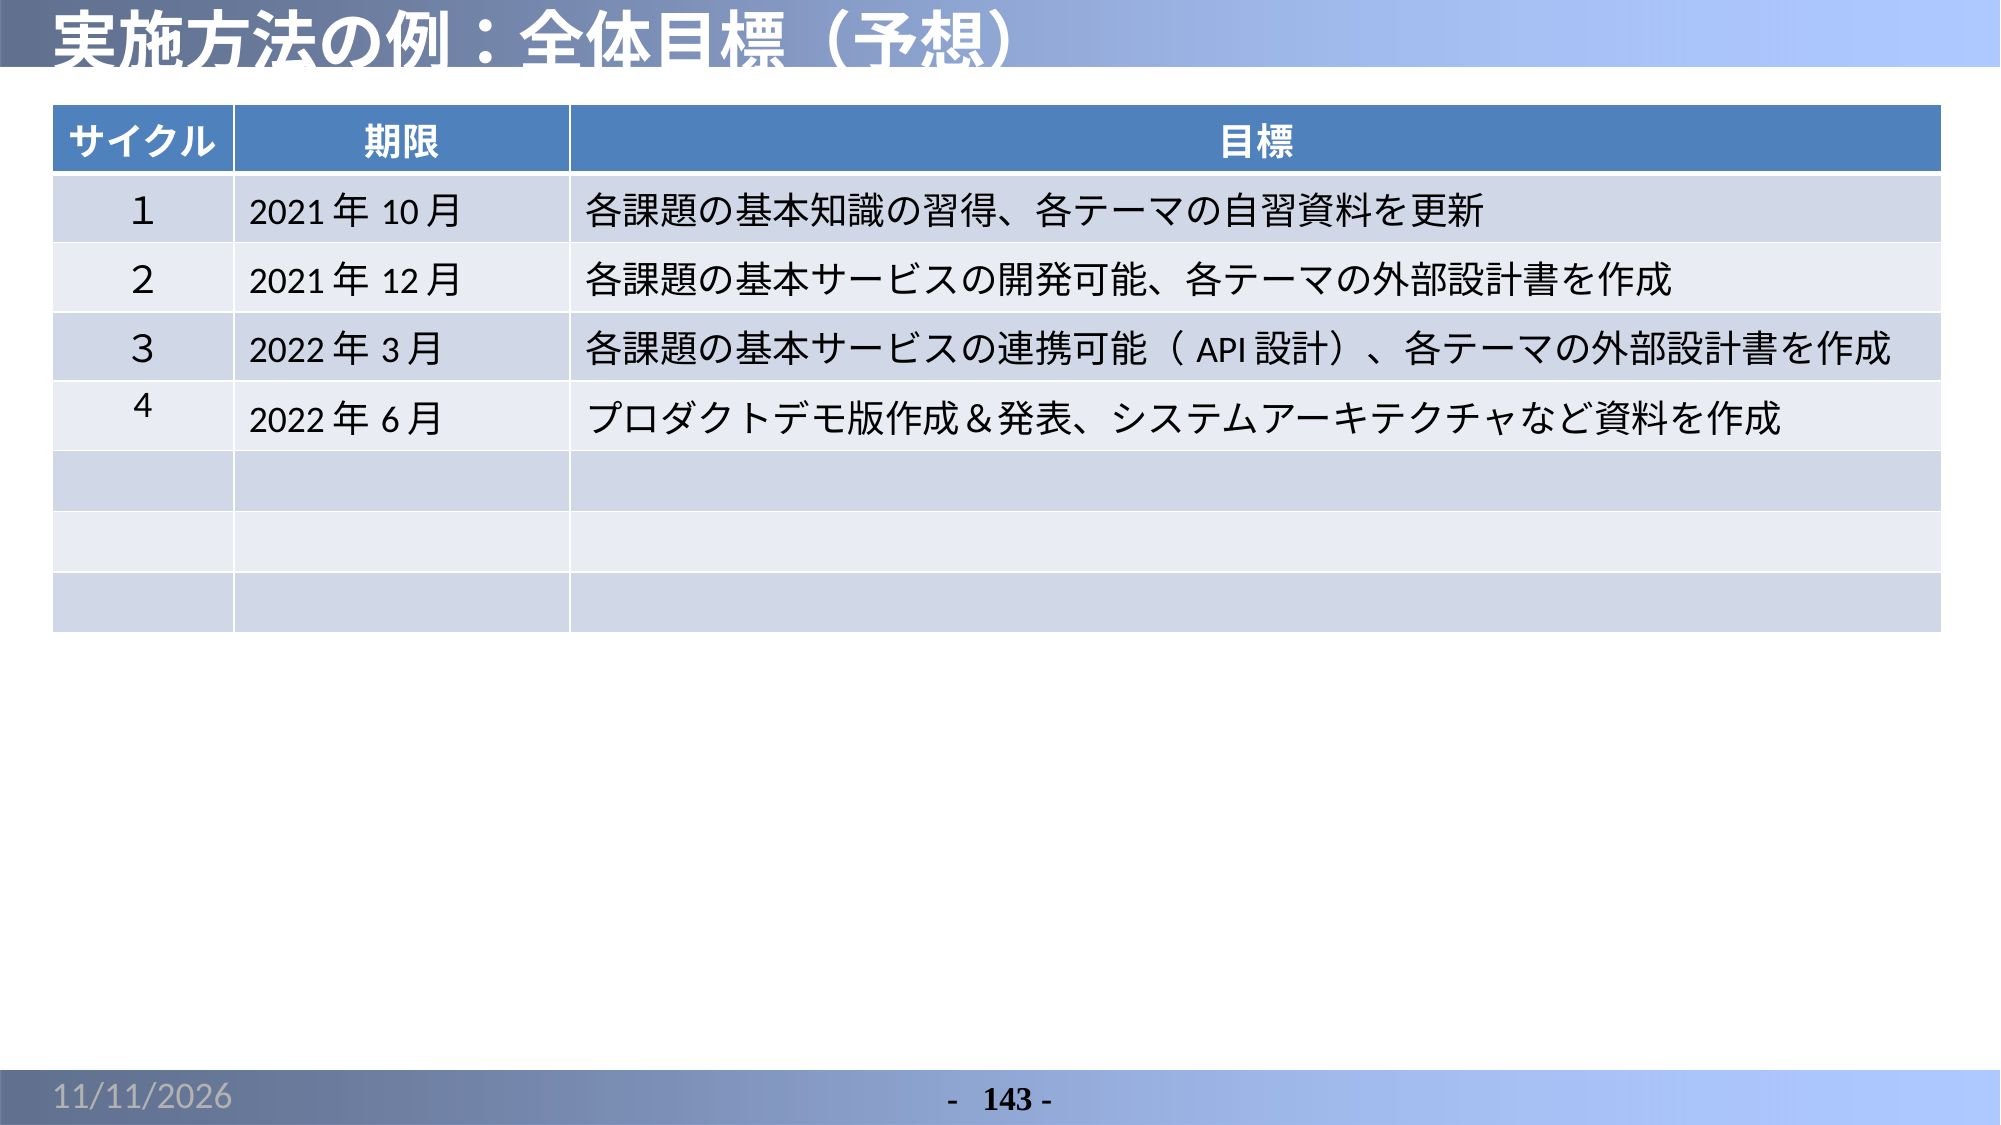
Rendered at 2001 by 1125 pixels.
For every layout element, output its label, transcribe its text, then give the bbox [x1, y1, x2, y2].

table_cell [235, 451, 569, 511]
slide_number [51, 1071, 512, 1117]
table_cell [571, 512, 1941, 571]
table_cell [235, 512, 569, 571]
table_cell [53, 512, 233, 571]
slide_number - 143 - [934, 1078, 1063, 1117]
table_cell ３ [53, 313, 233, 380]
table_cell １ [53, 176, 233, 242]
table_cell [571, 573, 1941, 632]
table_cell 2022年3月 [235, 313, 569, 380]
table_cell 4 [53, 382, 233, 450]
table_cell [571, 451, 1941, 511]
title 実施方法の例：全体目標（予想） [51, 0, 1921, 81]
table_cell プロダクトデモ版作成＆発表、システムアーキテクチャなど資料を作成 [571, 382, 1941, 450]
table_cell 各課題の基本知識の習得、各テーマの自習資料を更新 [571, 176, 1941, 242]
table_cell ２ [53, 243, 233, 311]
table_header サイクル [53, 105, 233, 171]
table_header 期限 [235, 105, 569, 171]
table_cell 2022年6月 [235, 382, 569, 450]
table_cell 各課題の基本サービスの連携可能（API設計）、各テーマの外部設計書を作成 [571, 313, 1941, 380]
table_cell [53, 573, 233, 632]
table_cell [53, 451, 233, 511]
table_header 目標 [571, 105, 1941, 171]
table_cell [235, 573, 569, 632]
table_cell 各課題の基本サービスの開発可能、各テーマの外部設計書を作成 [571, 243, 1941, 311]
table_cell 2021年10月 [235, 176, 569, 242]
table_cell 2021年12月 [235, 243, 569, 311]
